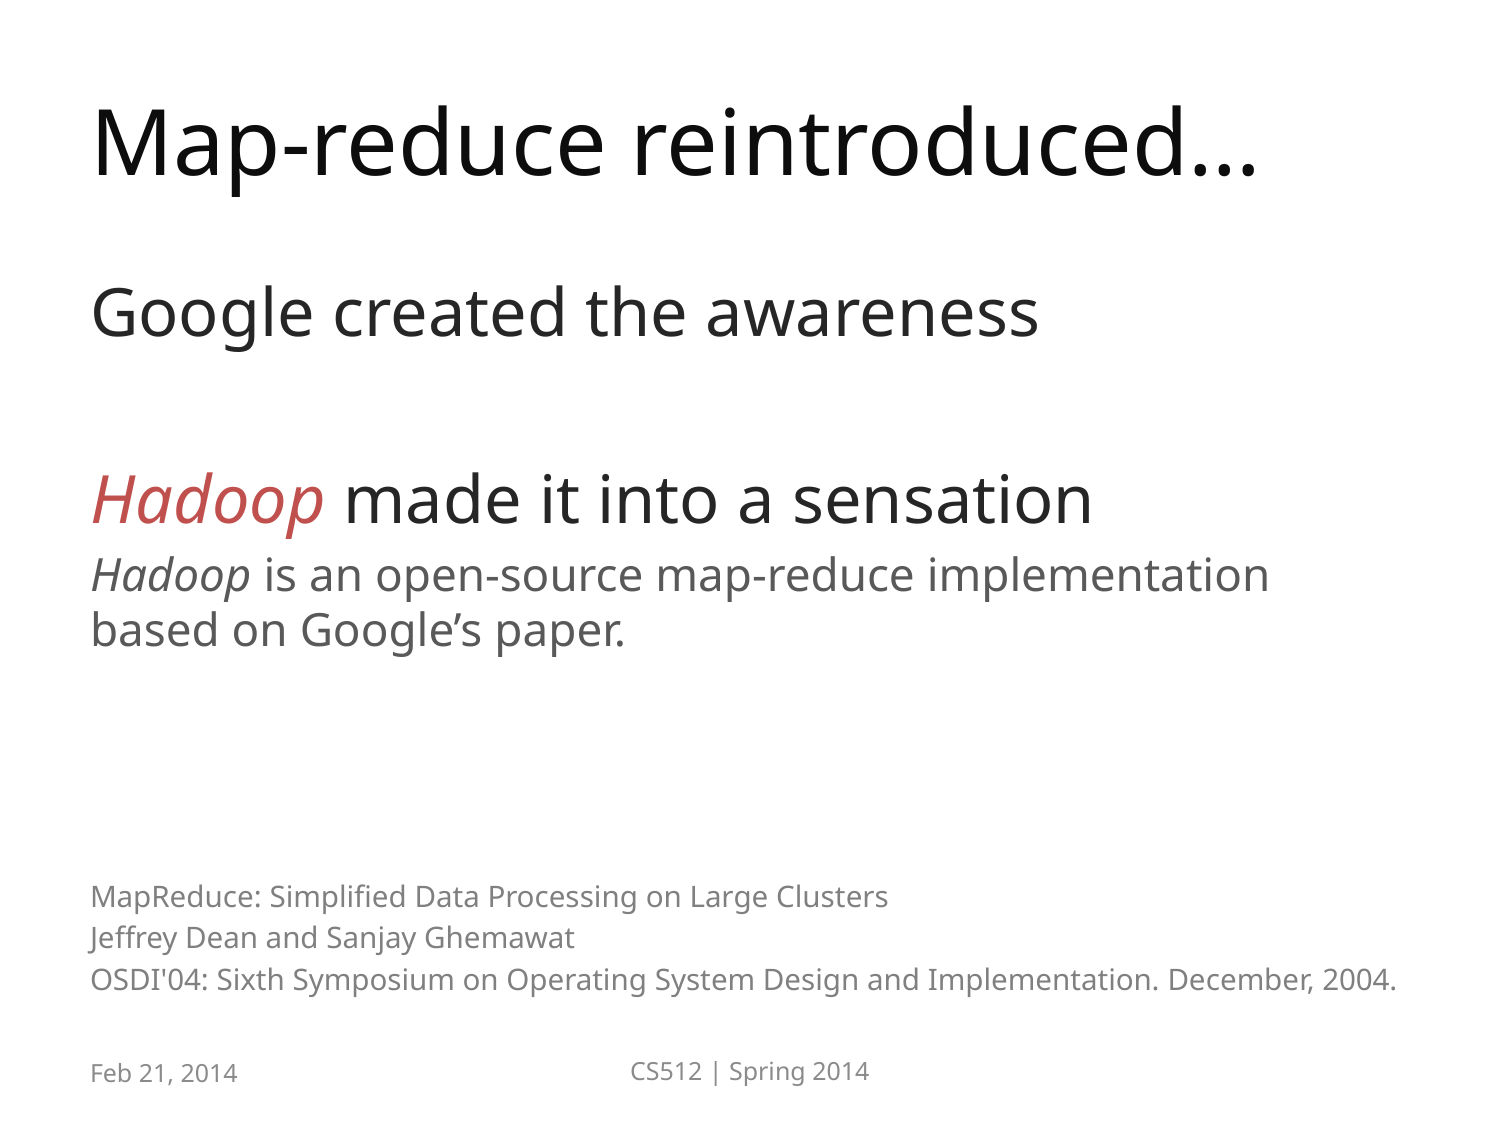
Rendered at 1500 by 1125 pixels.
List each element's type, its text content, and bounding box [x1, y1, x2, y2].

list MapReduce: Simplified Data Processing on Large Clusters Jeffrey Dean and Sanjay Ghemawat OSDI'04: Sixth Symposium on Operating System Design and Implementation. December, 2004. [75, 870, 1425, 1028]
footer CS512 | Spring 2014 [512, 1042, 988, 1103]
list Google created the awareness Hadoop made it into a sensation Hadoop is an open-source map-reduce implementation based on Google’s paper. [75, 262, 1425, 862]
title Map-reduce reintroduced… [75, 45, 1425, 233]
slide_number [75, 1042, 425, 1103]
